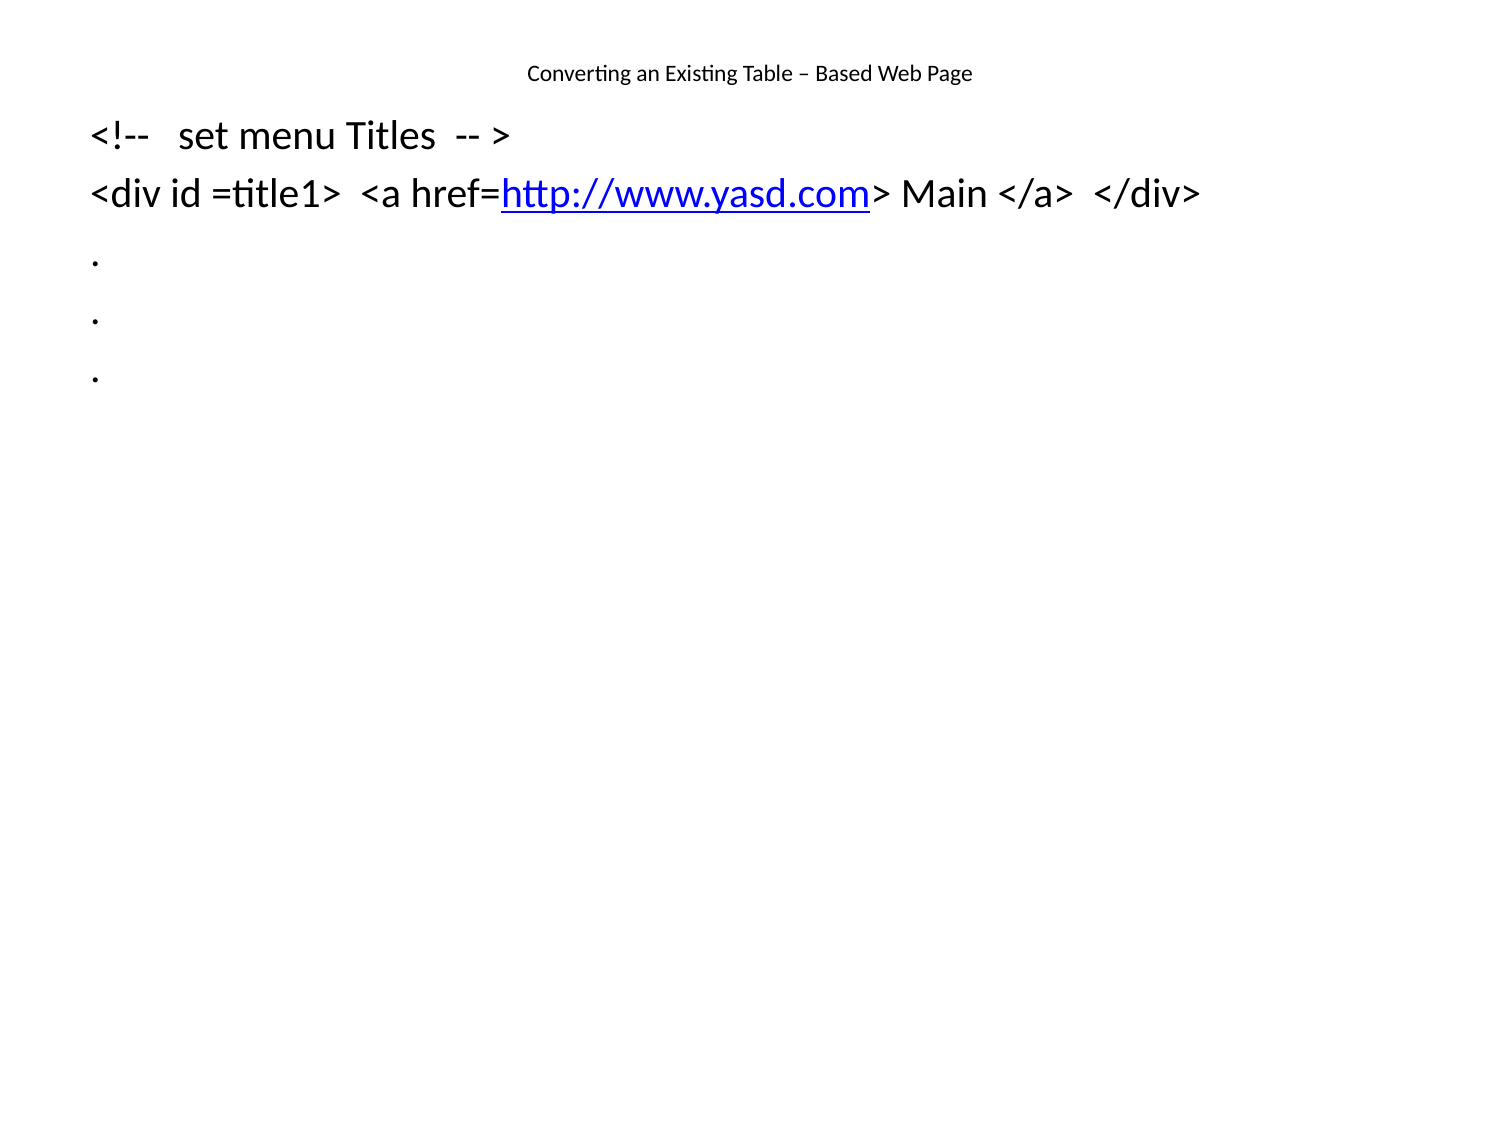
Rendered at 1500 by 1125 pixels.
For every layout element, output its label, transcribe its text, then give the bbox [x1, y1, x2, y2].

list <!-- set menu Titles -- > <div id =title1> <a href=http://www.yasd.com> Main </a> </div> . . . [75, 99, 1425, 1100]
title Converting an Existing Table – Based Web Page [75, 50, 1425, 99]
